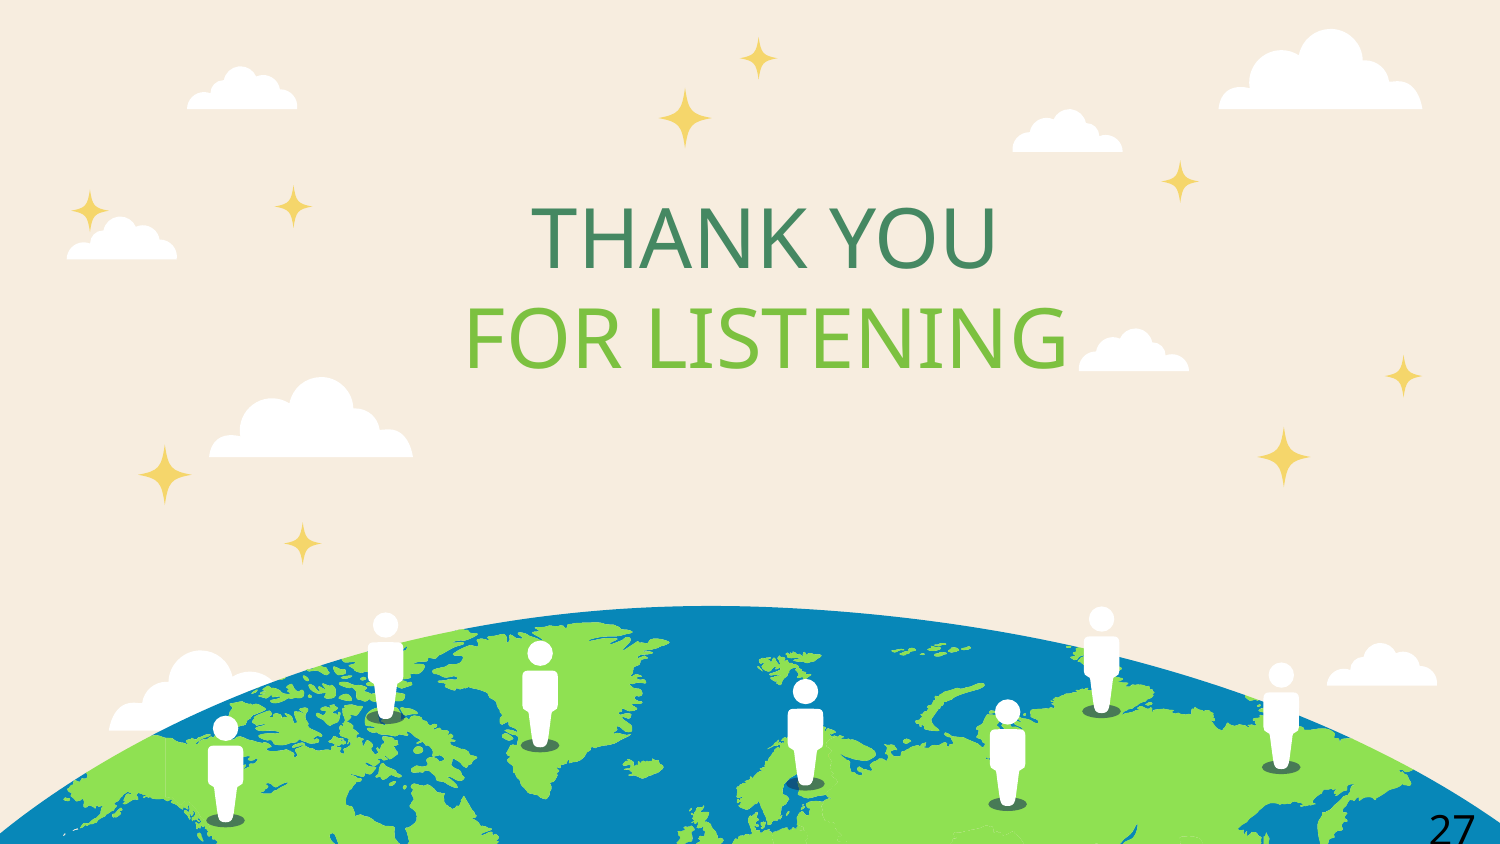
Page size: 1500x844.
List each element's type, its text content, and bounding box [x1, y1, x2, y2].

text_box [1078, 328, 1190, 372]
text_box [283, 522, 322, 565]
text_box [209, 377, 413, 458]
title THANK YOU FOR LISTENING [446, 170, 1087, 286]
text_box [66, 216, 177, 260]
text_box [1161, 160, 1200, 203]
text_box [1012, 109, 1123, 152]
text_box [1257, 426, 1311, 488]
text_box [205, 606, 1301, 828]
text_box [0, 605, 1500, 844]
text_box [138, 444, 192, 506]
text_box [658, 87, 712, 149]
text_box [274, 185, 313, 228]
